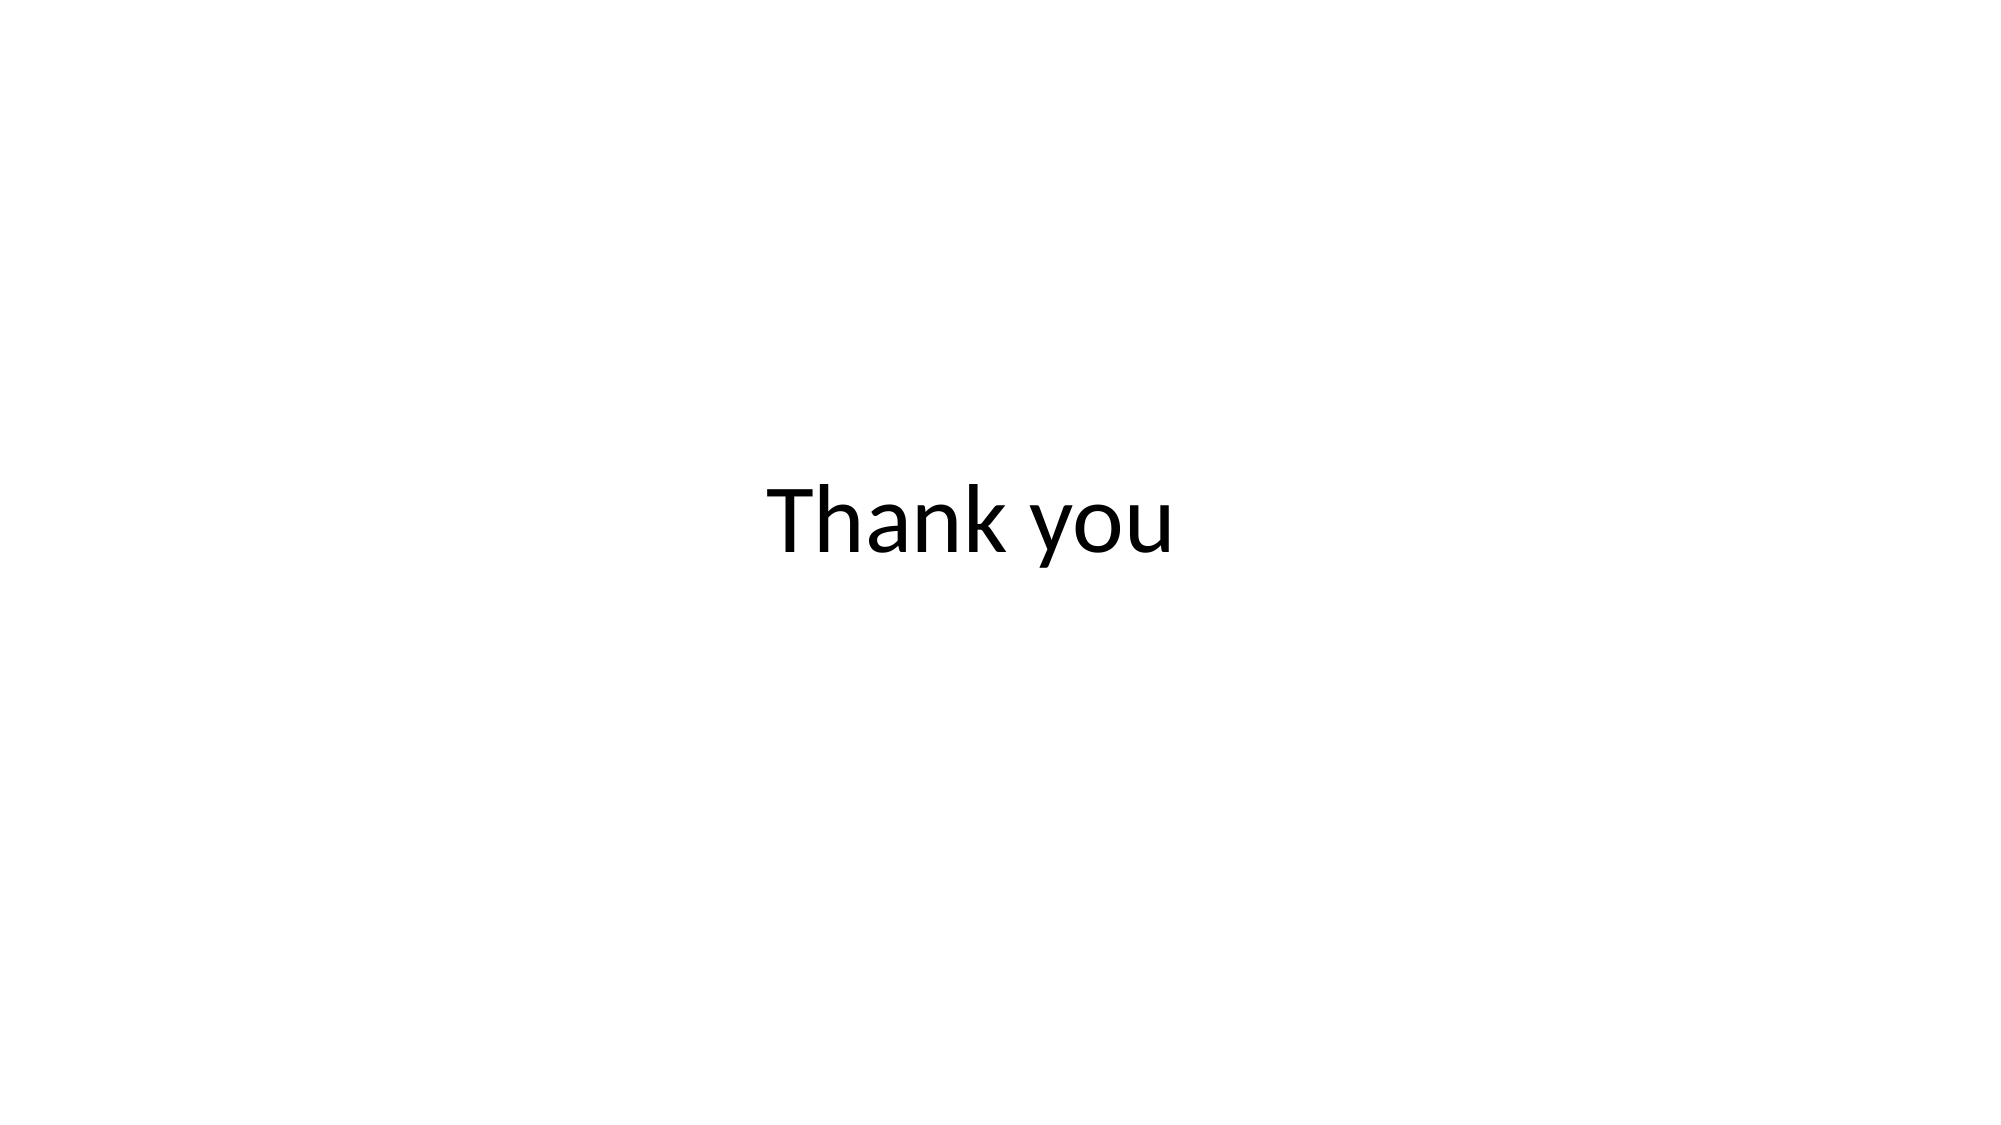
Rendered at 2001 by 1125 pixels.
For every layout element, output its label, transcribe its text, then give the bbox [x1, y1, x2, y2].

list Thank you [751, 460, 1249, 664]
